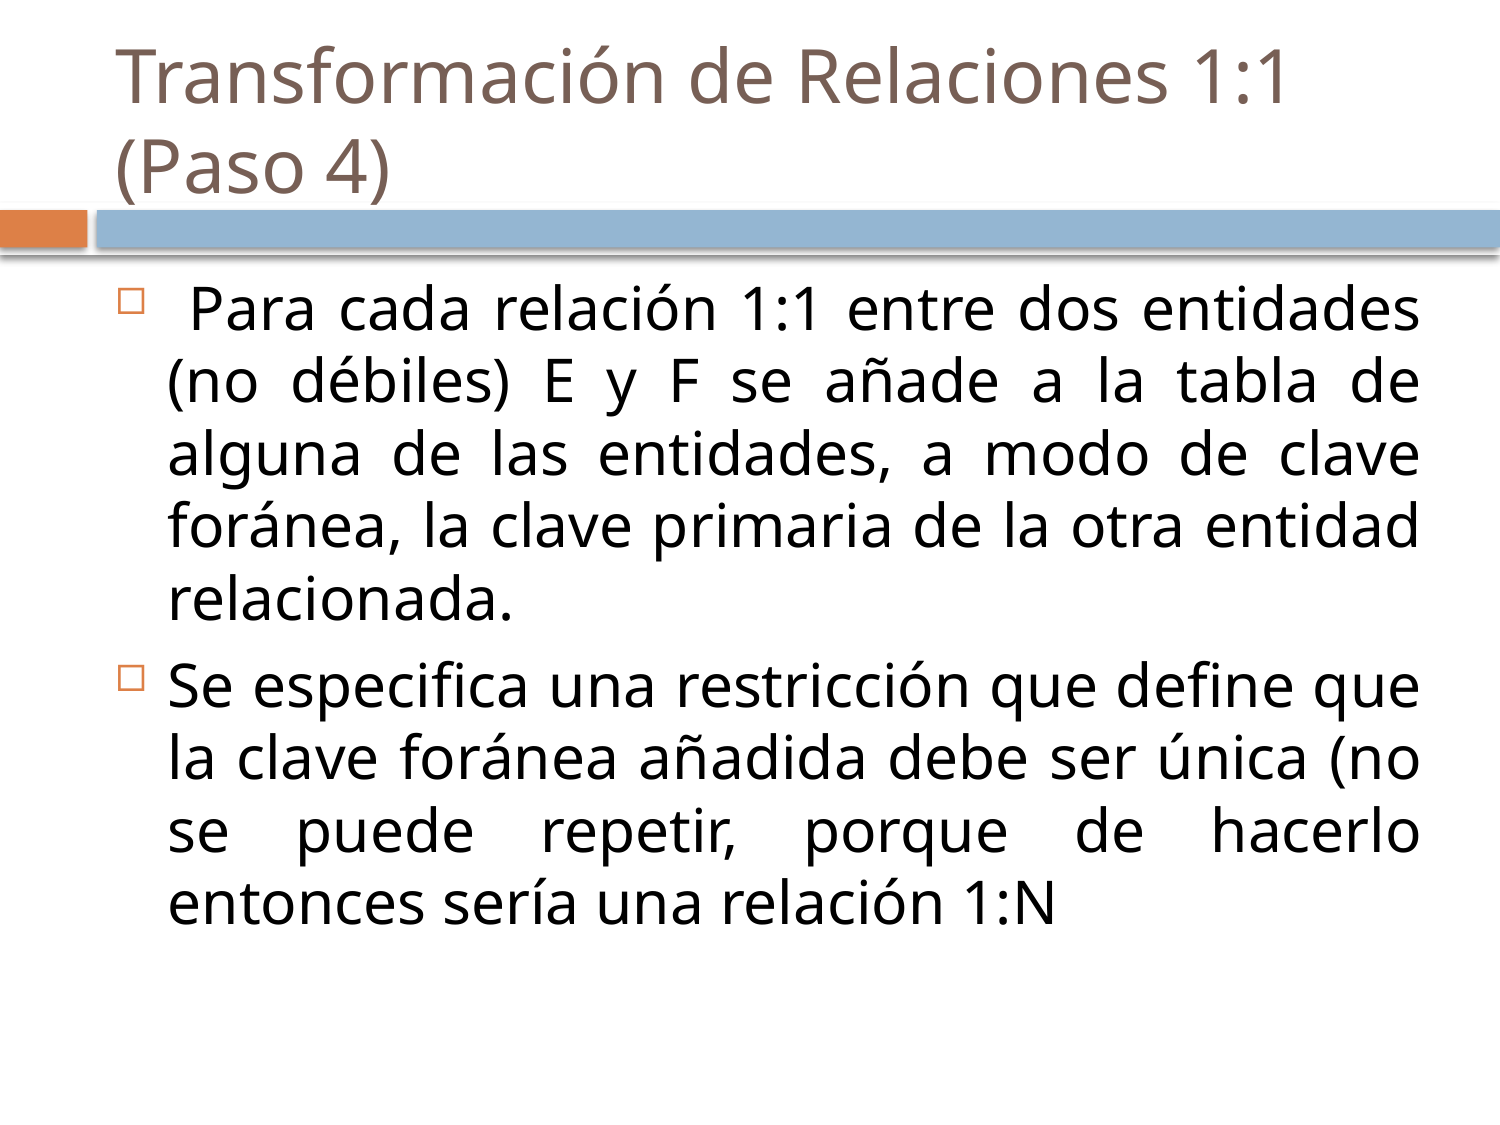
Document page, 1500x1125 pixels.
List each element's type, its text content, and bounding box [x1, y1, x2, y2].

title Transformación de Relaciones 1:1 (Paso 4) [100, 37, 1438, 200]
list Para cada relación 1:1 entre dos entidades (no débiles) E y F se añade a la tabla de alguna de las entidades, a modo de clave foránea, la clave primaria de la otra entidad relacionada. Se especifica una restricción que define que la clave foránea añadida debe ser única (no se puede repetir, porque de hacerlo entonces sería una relación 1:N [100, 262, 1438, 1000]
